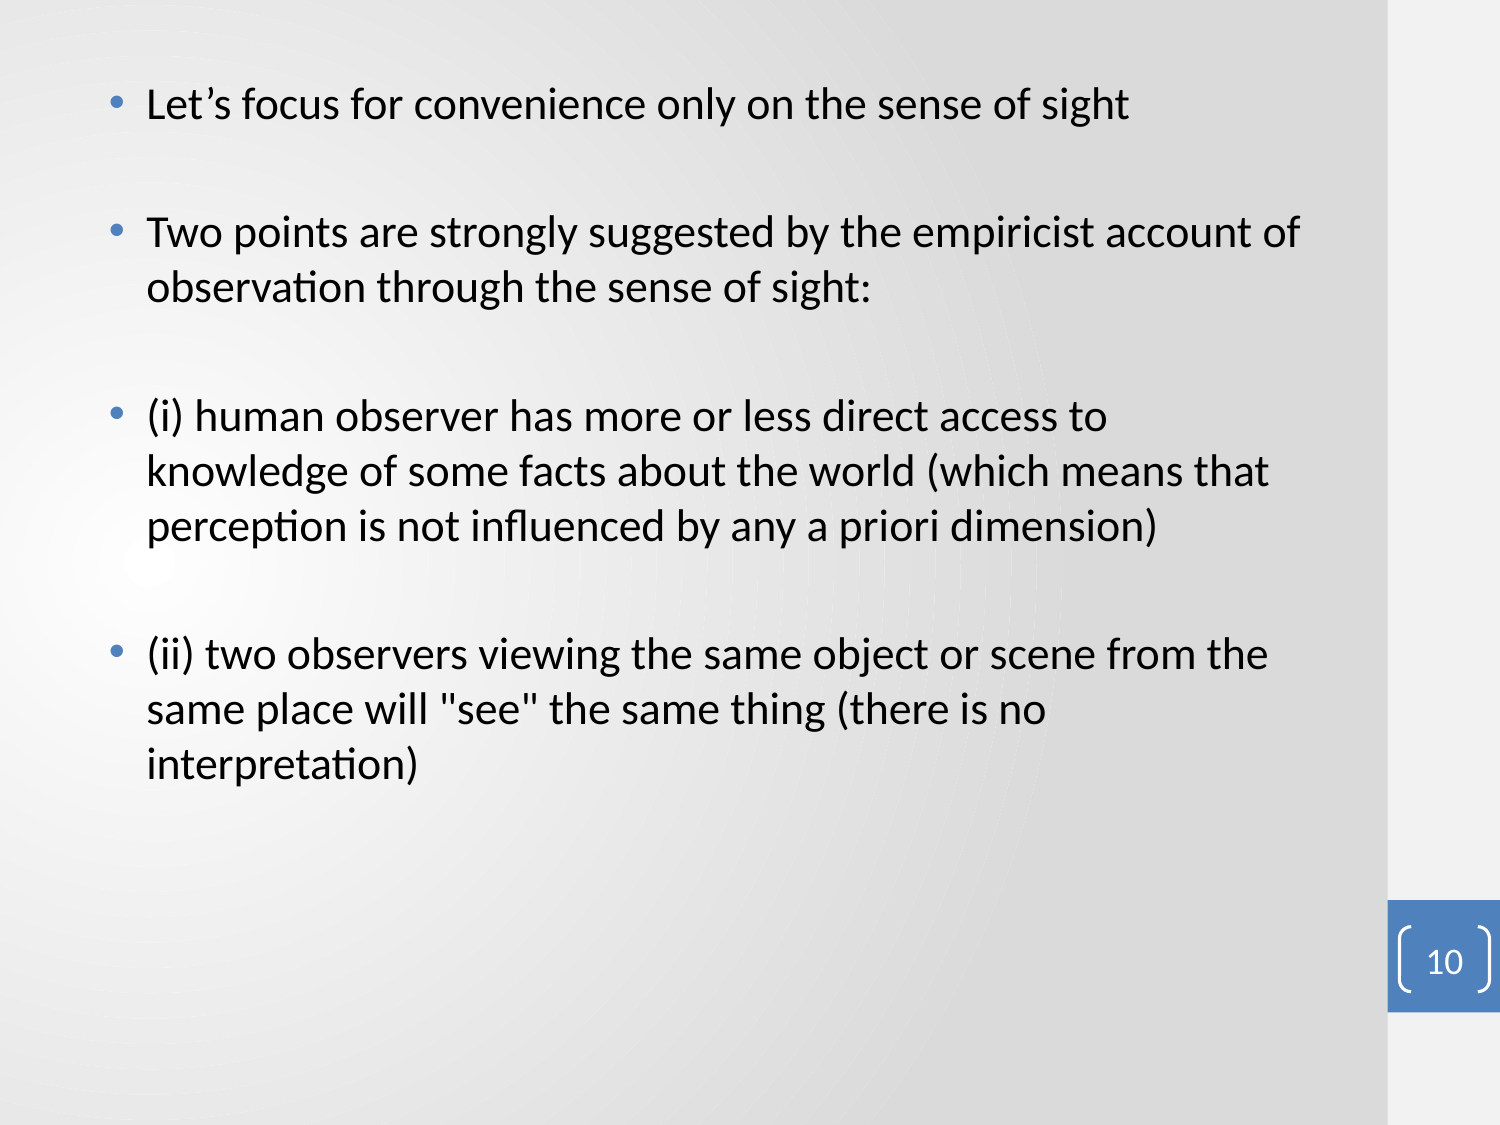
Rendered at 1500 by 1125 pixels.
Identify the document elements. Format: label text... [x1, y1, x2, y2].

slide_number 10 [1397, 925, 1492, 994]
list Let’s focus for convenience only on the sense of sight Two points are strongly suggested by the empiricist account of observation through the sense of sight: (i) human observer has more or less direct access to knowledge of some facts about the world (which means that perception is not influenced by any a priori dimension) (ii) two observers viewing the same object or scene from the same place will "see" the same thing (there is no interpretation) [75, 66, 1325, 1050]
